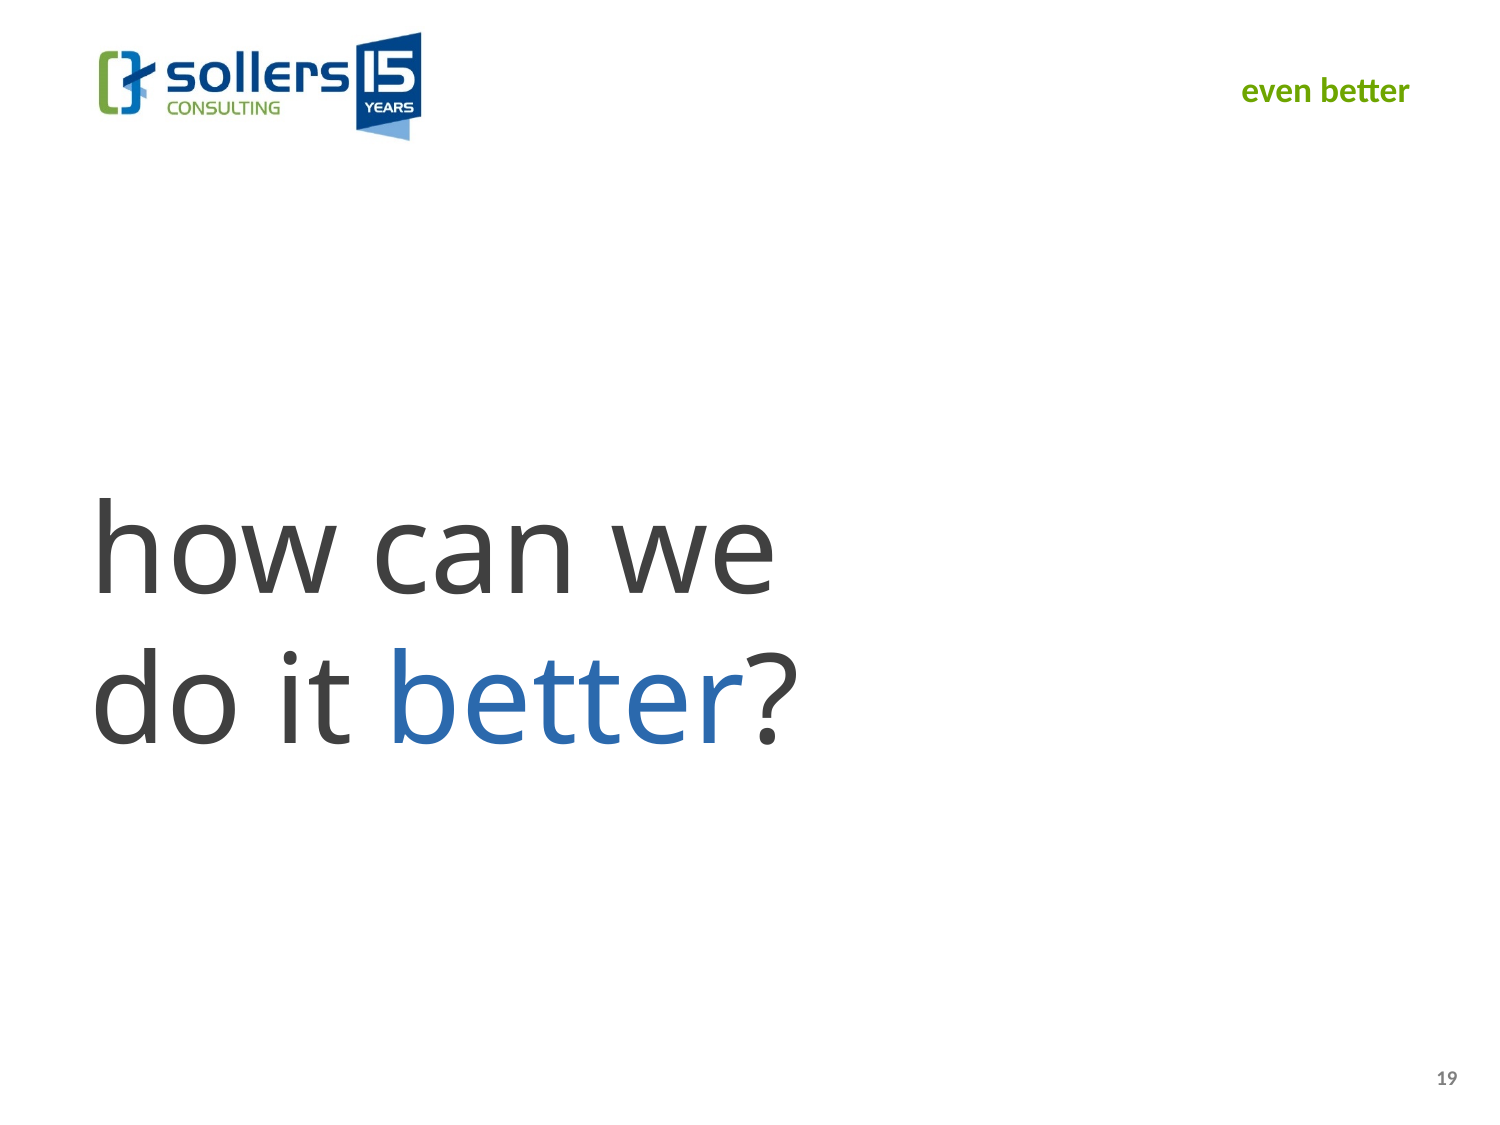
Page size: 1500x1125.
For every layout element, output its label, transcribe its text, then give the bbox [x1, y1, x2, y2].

picture [90, 26, 425, 145]
title even better [358, 31, 1425, 145]
text_box how can we do it better? [74, 461, 1411, 777]
